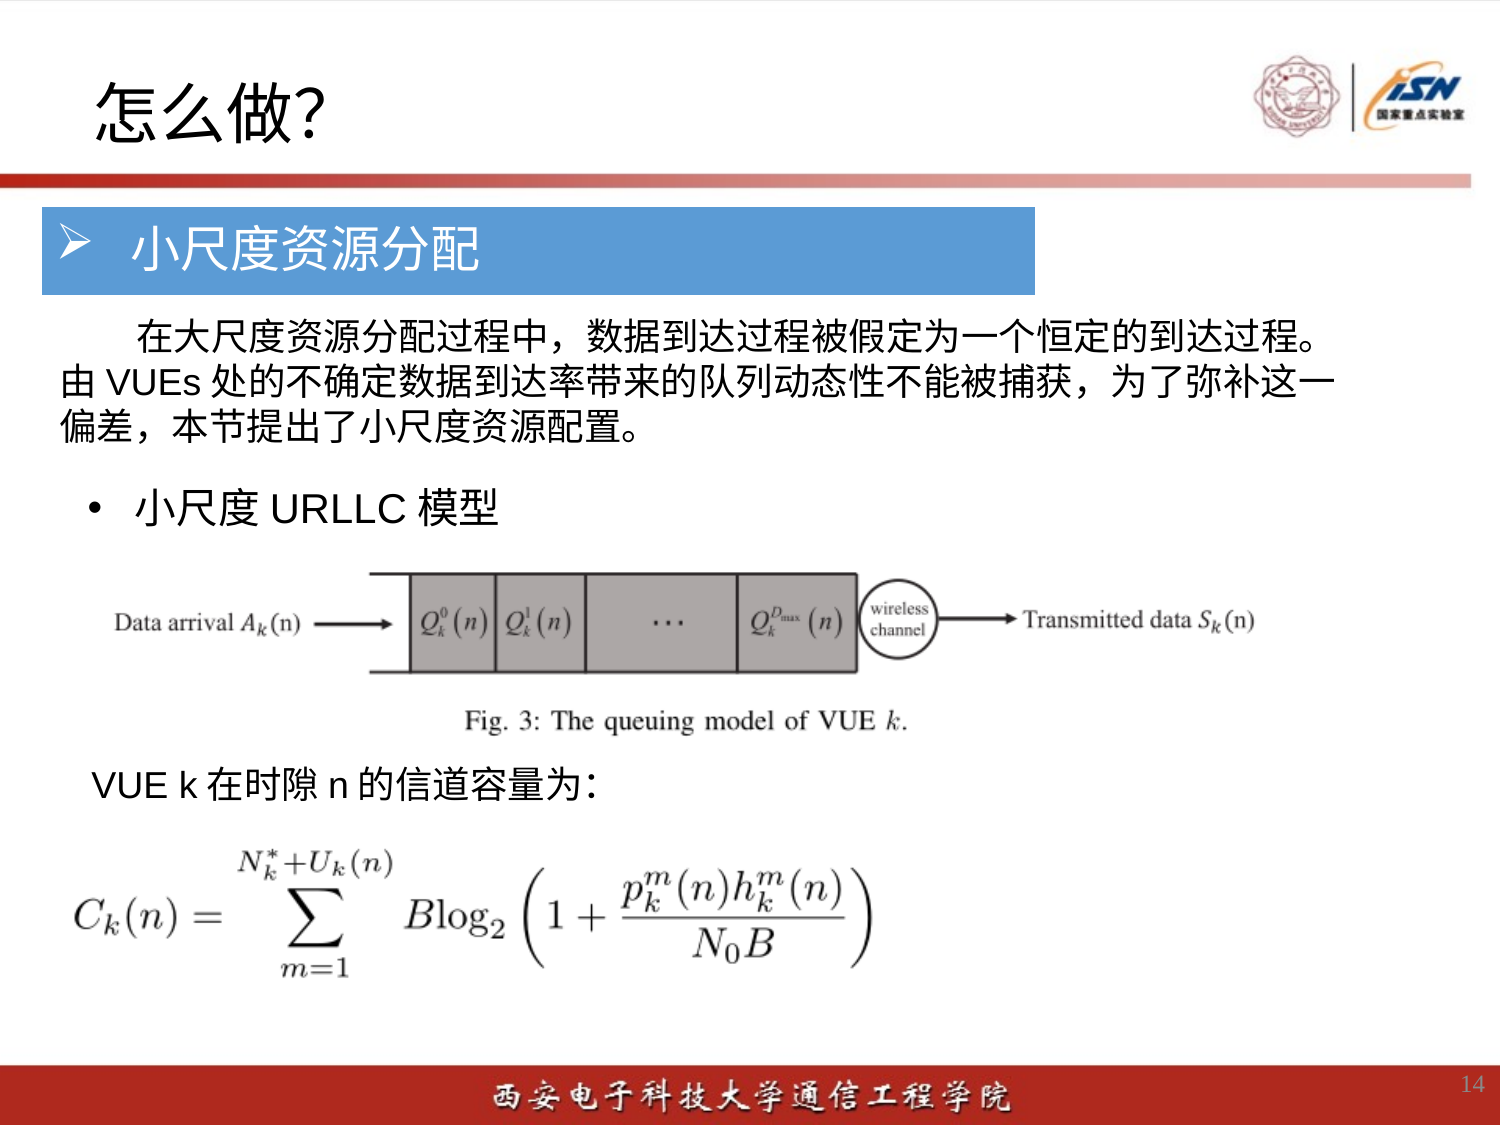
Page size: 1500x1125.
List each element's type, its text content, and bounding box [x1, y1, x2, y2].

picture [0, 0, 1500, 1125]
slide_number 14 [1149, 1059, 1500, 1120]
text_box 怎么做？ [78, 64, 375, 159]
title 小尺度资源分配 [39, 204, 1038, 298]
text_box 在大尺度资源分配过程中，数据到达过程被假定为一个恒定的到达过程。由VUEs处的不确定数据到达率带来的队列动态性不能被捕获，为了弥补这一偏差，本节提出了小尺度资源配置。 [44, 305, 1388, 455]
text_box VUE k在时隙n的信道容量为： [76, 754, 1408, 814]
text_box 小尺度URLLC模型 [72, 474, 1054, 590]
